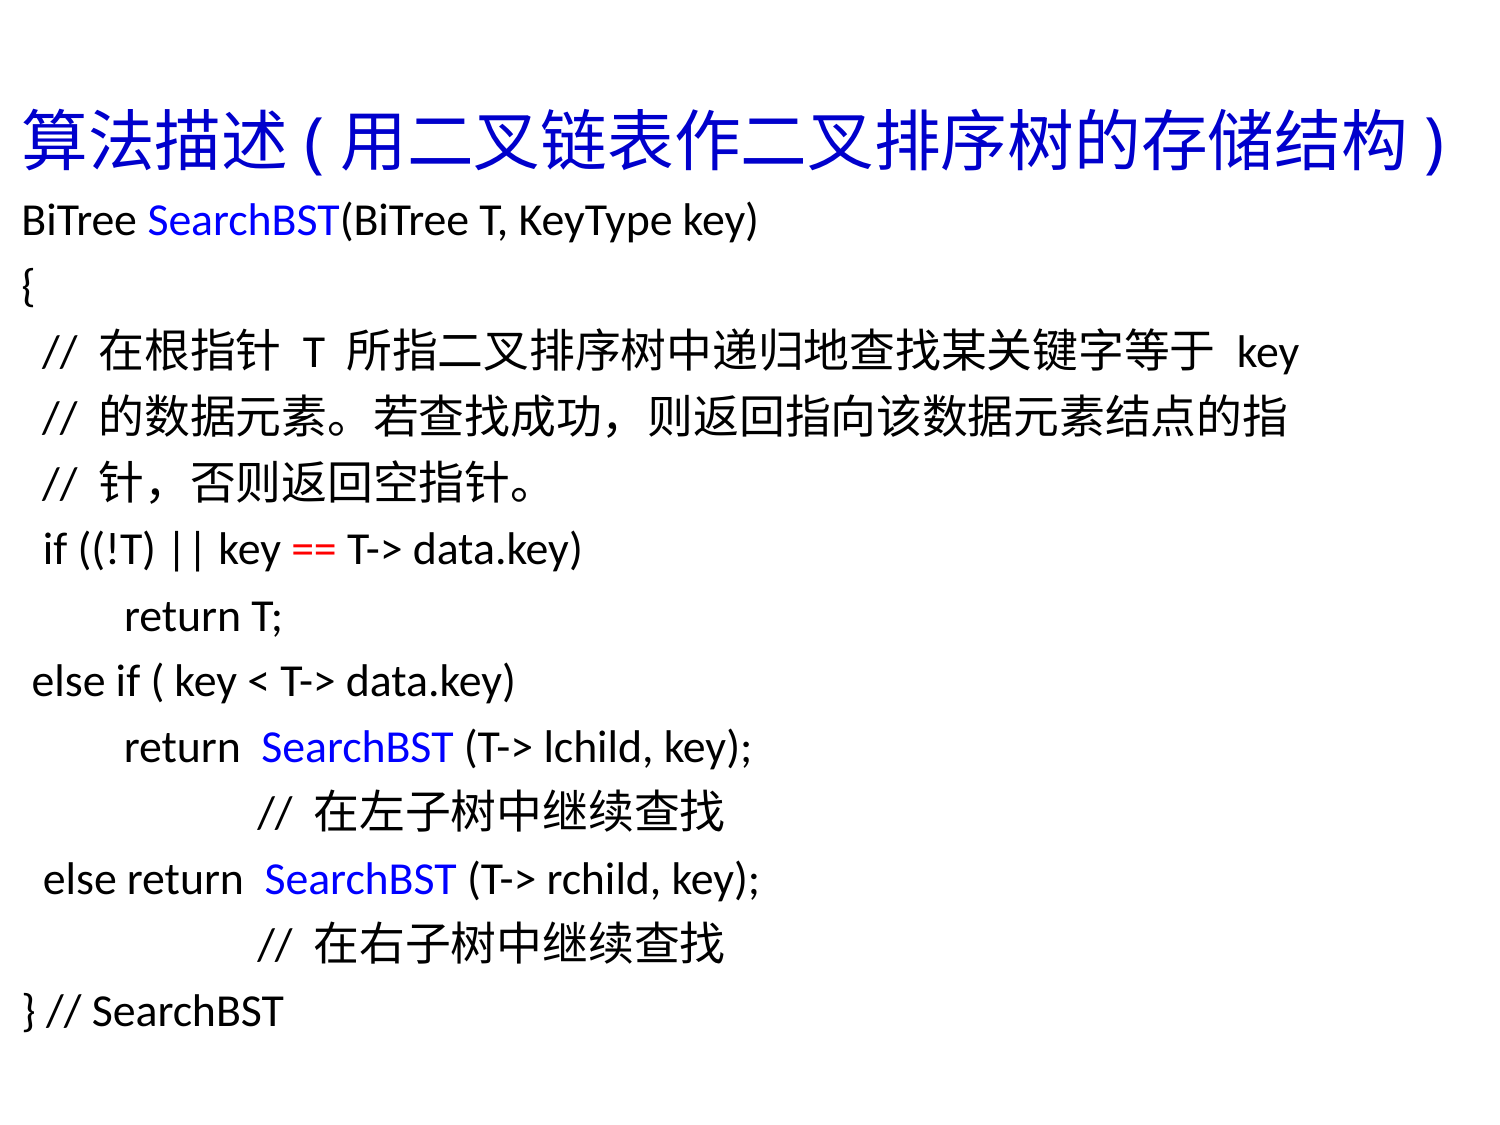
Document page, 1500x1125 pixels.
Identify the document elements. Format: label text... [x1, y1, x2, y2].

text_box 算法描述(用二叉链表作二叉排序树的存储结构) BiTree SearchBST(BiTree T, KeyType key) { // 在根指针 T 所指二叉排序树中递归地查找某关键字等于 key // 的数据元素。若查找成功，则返回指向该数据元素结点的指 // 针，否则返回空指针。 if ((!T) || key == T-> data.key) return T; else if ( key < T-> data.key) return SearchBST (T-> lchild, key); // 在左子树中继续查找 else return SearchBST (T-> rchild, key); // 在右子树中继续查找 } // SearchBST [6, 75, 1460, 1044]
